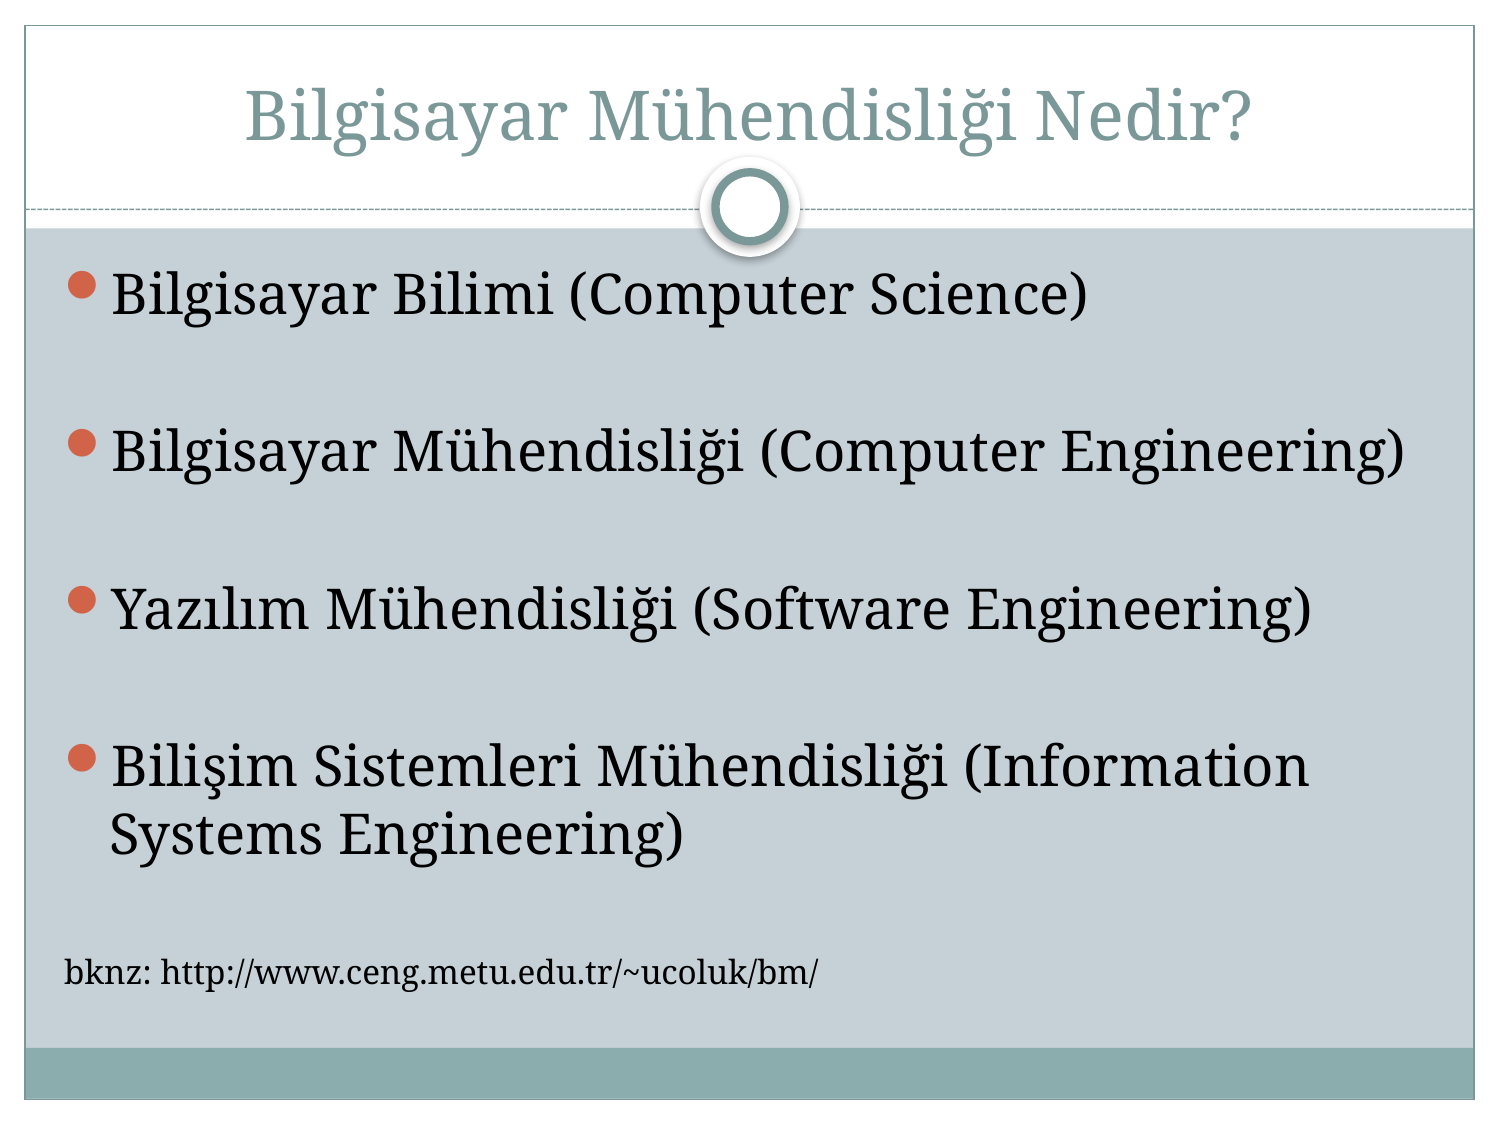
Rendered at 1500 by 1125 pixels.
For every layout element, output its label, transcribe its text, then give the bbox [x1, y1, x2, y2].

title Bilgisayar Mühendisliği Nedir? [49, 37, 1450, 162]
list Bilgisayar Bilimi (Computer Science) Bilgisayar Mühendisliği (Computer Engineering) Yazılım Mühendisliği (Software Engineering) Bilişim Sistemleri Mühendisliği (Information Systems Engineering) bknz: http://www.ceng.metu.edu.tr/~ucoluk/bm/ [49, 250, 1445, 1001]
